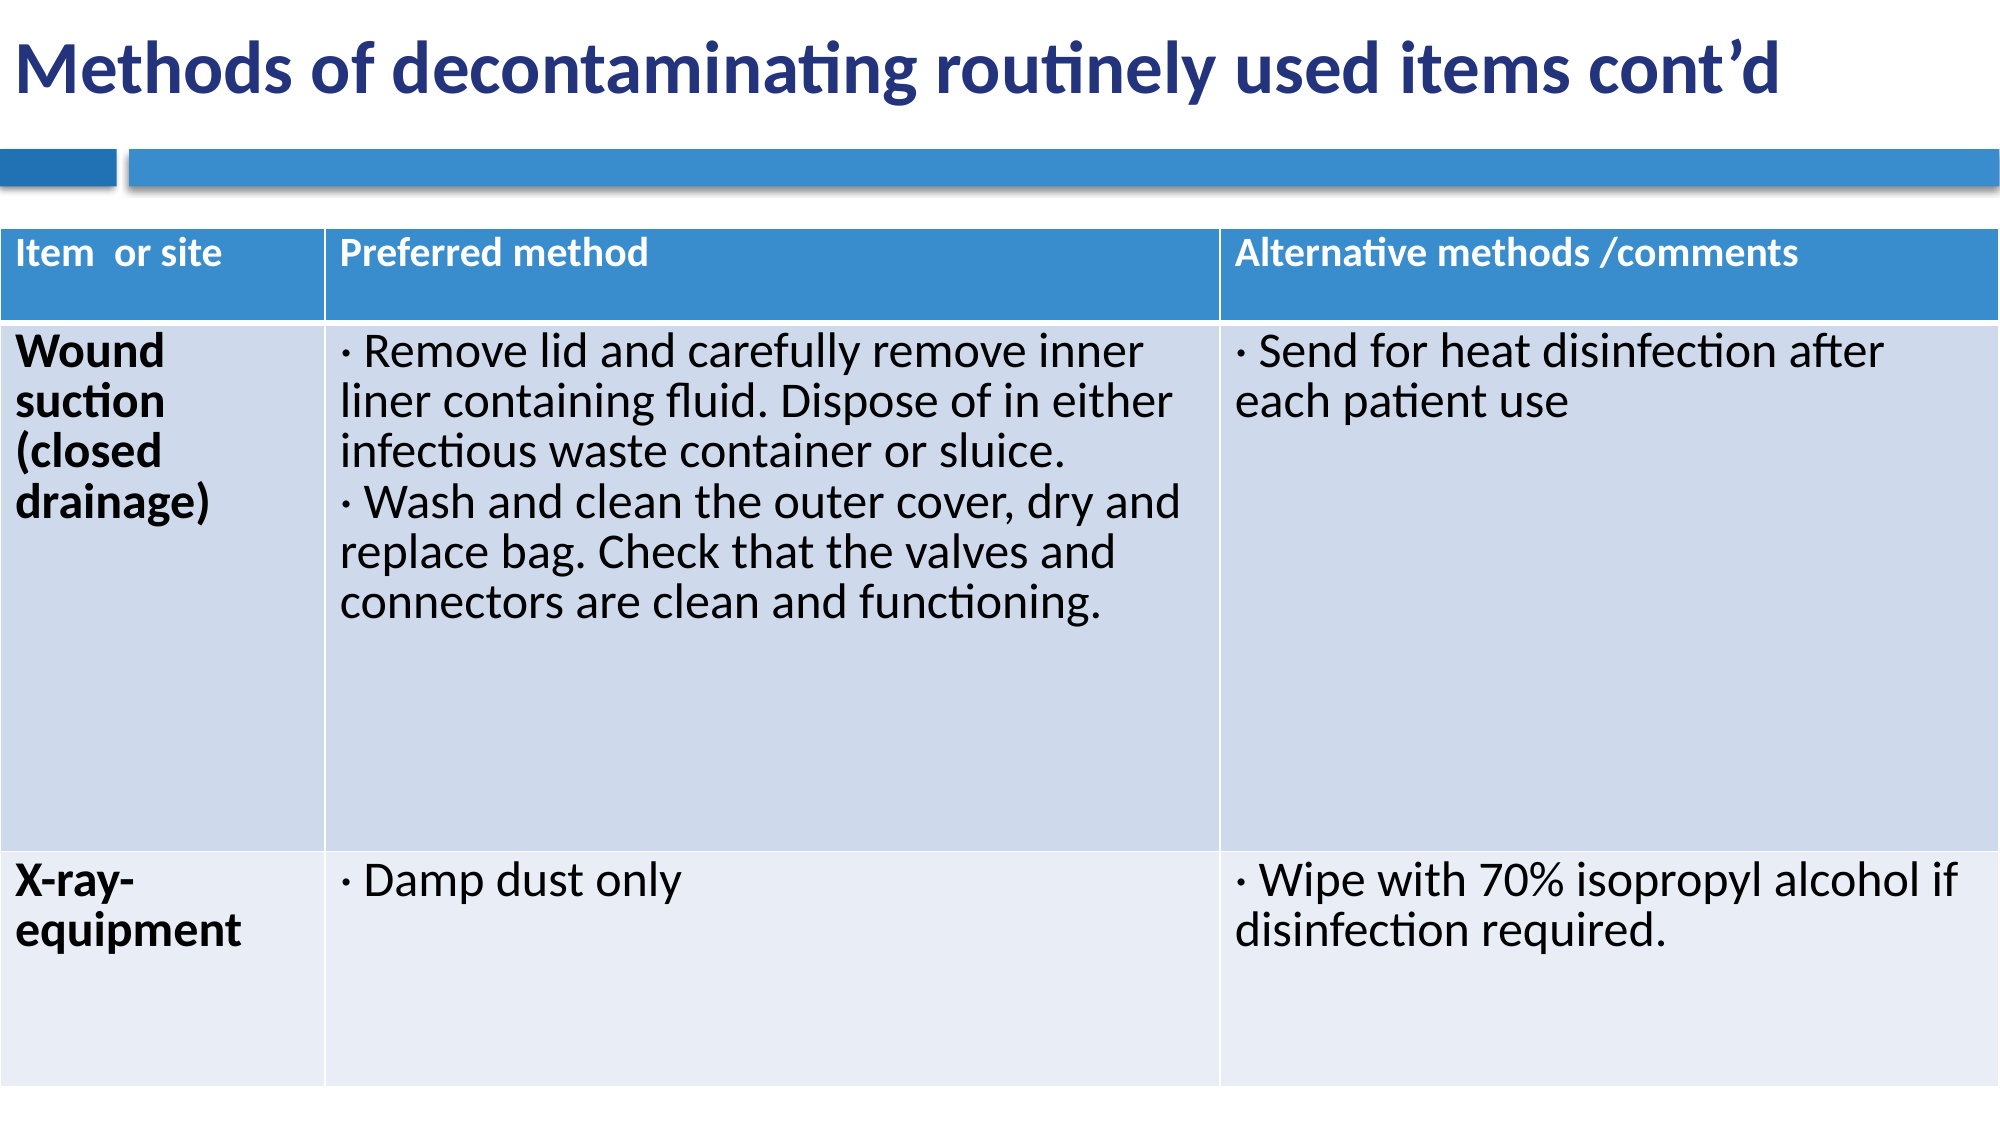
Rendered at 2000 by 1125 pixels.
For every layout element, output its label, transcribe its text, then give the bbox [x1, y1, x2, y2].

table_cell · Send for heat disinfection after each patient use [1221, 326, 1998, 851]
table_header Item or site [1, 229, 324, 320]
table_cell X-ray-equipment [1, 852, 324, 1086]
table_cell · Wipe with 70% isopropyl alcohol if disinfection required. [1221, 852, 1998, 1086]
table_header Preferred method [326, 229, 1219, 320]
table_cell · Remove lid and carefully remove inner liner containing fluid. Dispose of in either infectious waste container or sluice. · Wash and clean the outer cover, dry and replace bag. Check that the valves and connectors are clean and functioning. [326, 326, 1219, 851]
title Methods of decontaminating routinely used items cont’d [0, 14, 2000, 136]
table_cell Wound suction (closed drainage) [1, 326, 324, 851]
table_cell · Damp dust only [326, 852, 1219, 1086]
table_header Alternative methods /comments [1221, 229, 1998, 320]
